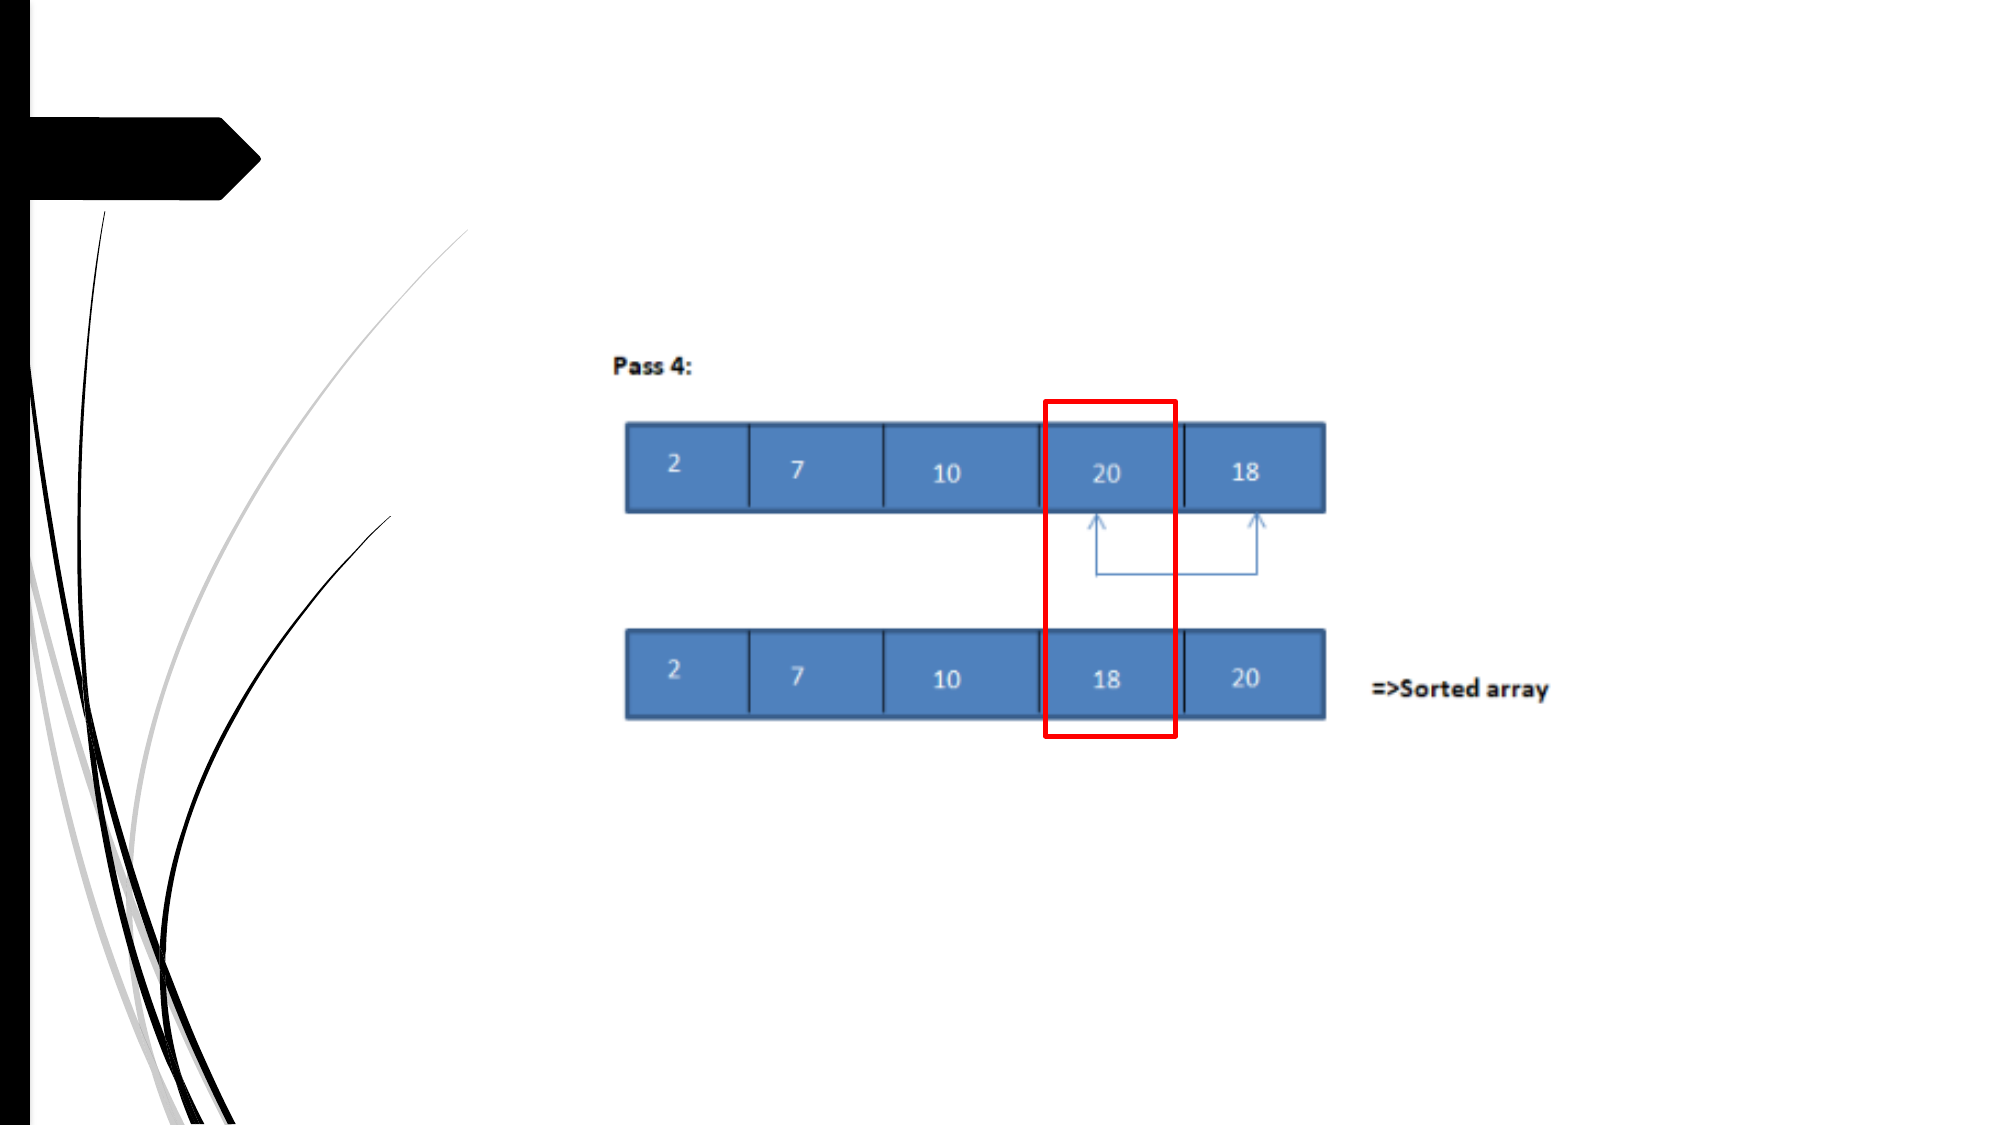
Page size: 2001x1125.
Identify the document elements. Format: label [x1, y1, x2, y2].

picture [606, 349, 1564, 737]
